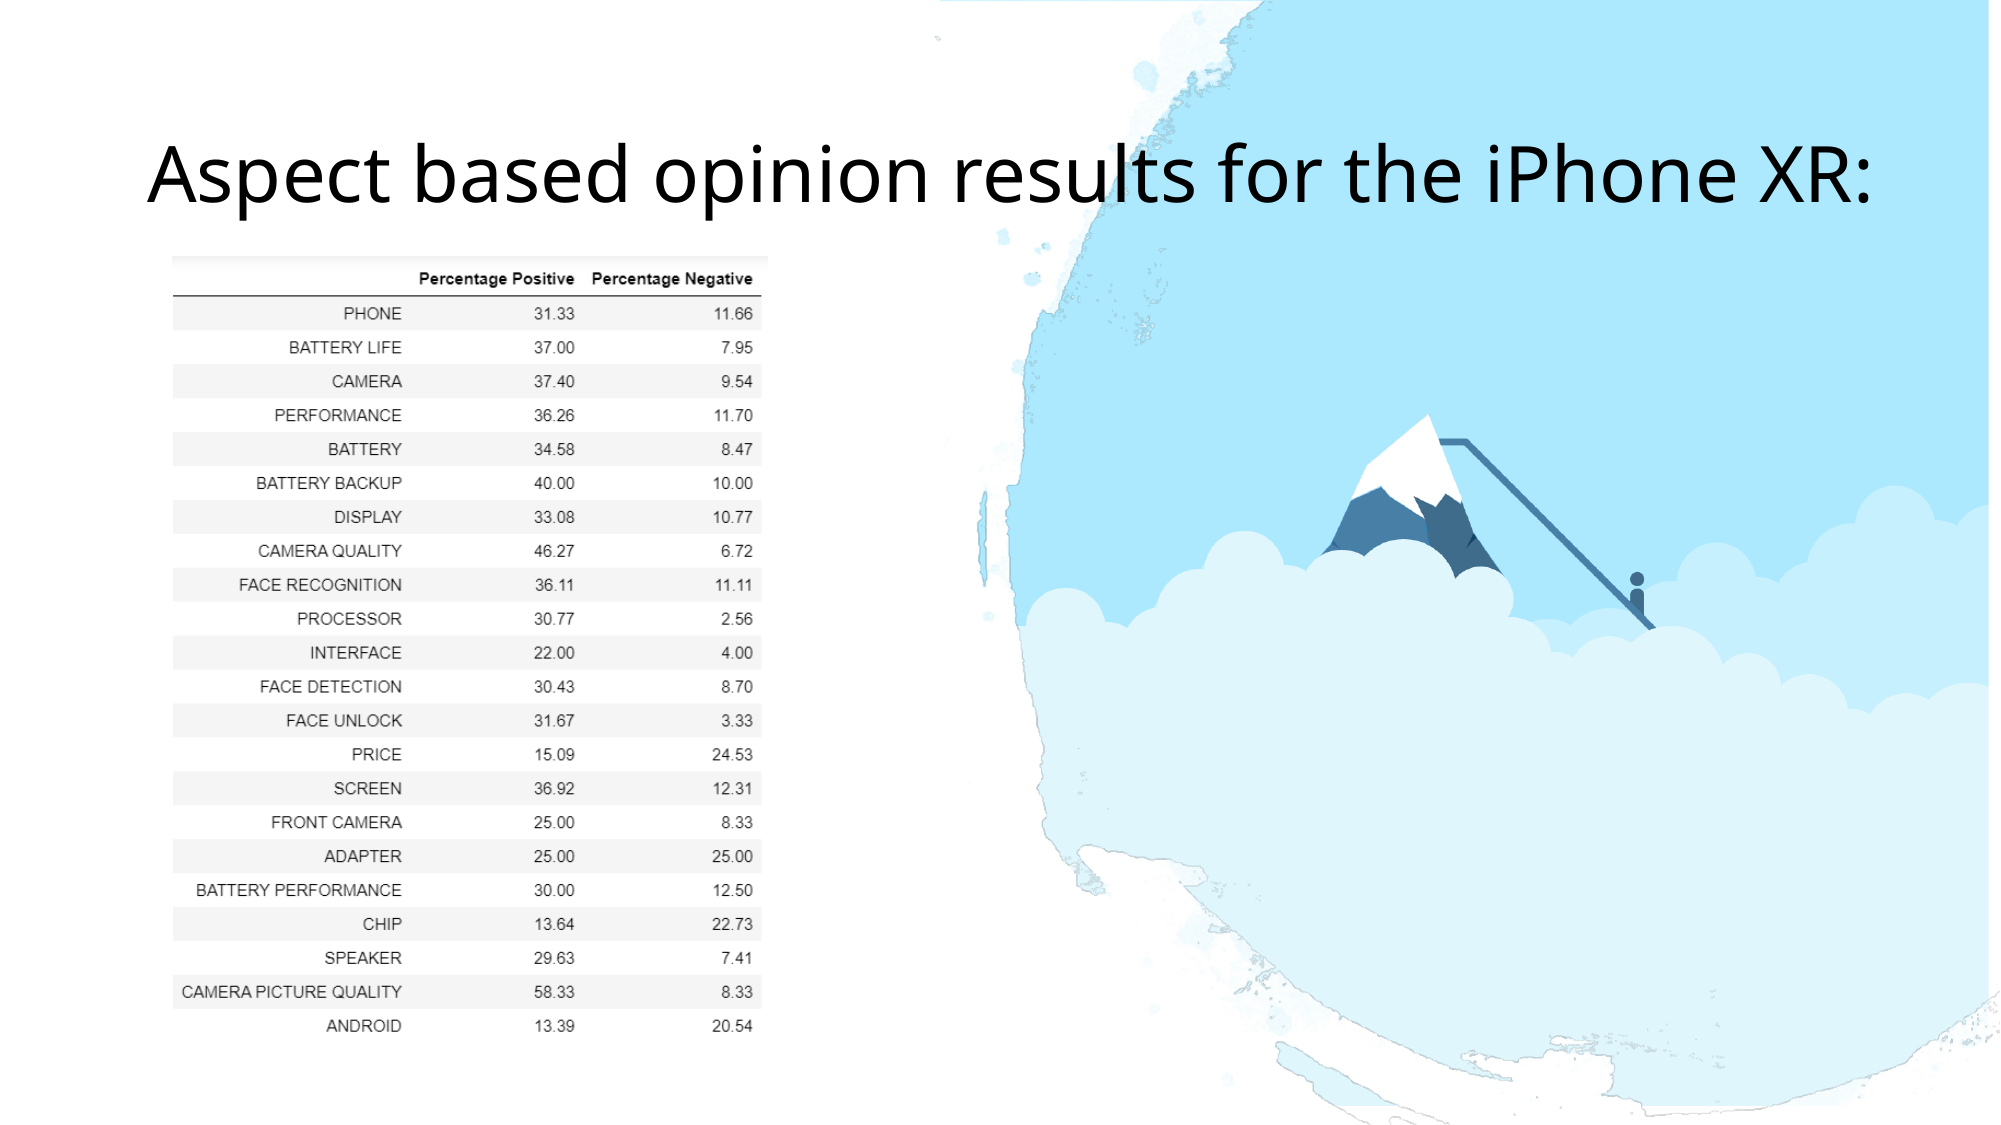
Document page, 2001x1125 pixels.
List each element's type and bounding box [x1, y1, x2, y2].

list [172, 256, 768, 1046]
picture [0, 0, 2000, 1125]
